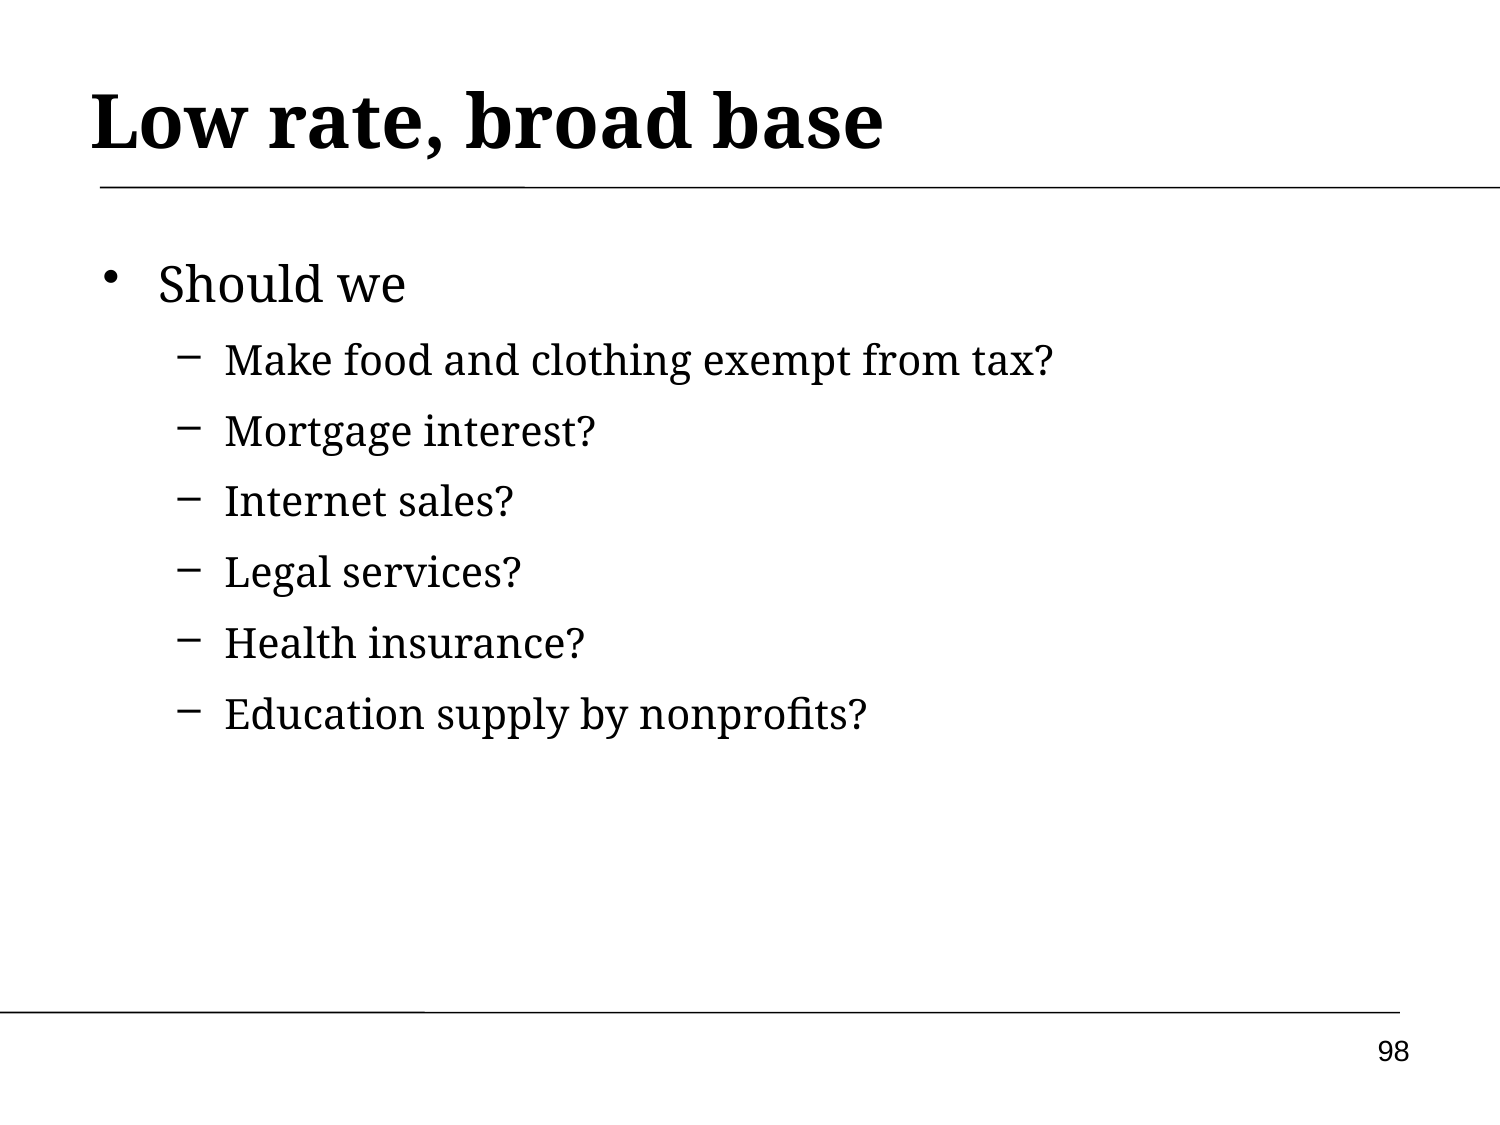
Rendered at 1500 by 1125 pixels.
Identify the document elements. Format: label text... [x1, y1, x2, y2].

list Should we Make food and clothing exempt from tax? Mortgage interest? Internet sales? Legal services? Health insurance? Education supply by nonprofits? [87, 245, 1438, 988]
title Low rate, broad base [75, 50, 1425, 188]
slide_number 98 [1074, 1024, 1426, 1103]
